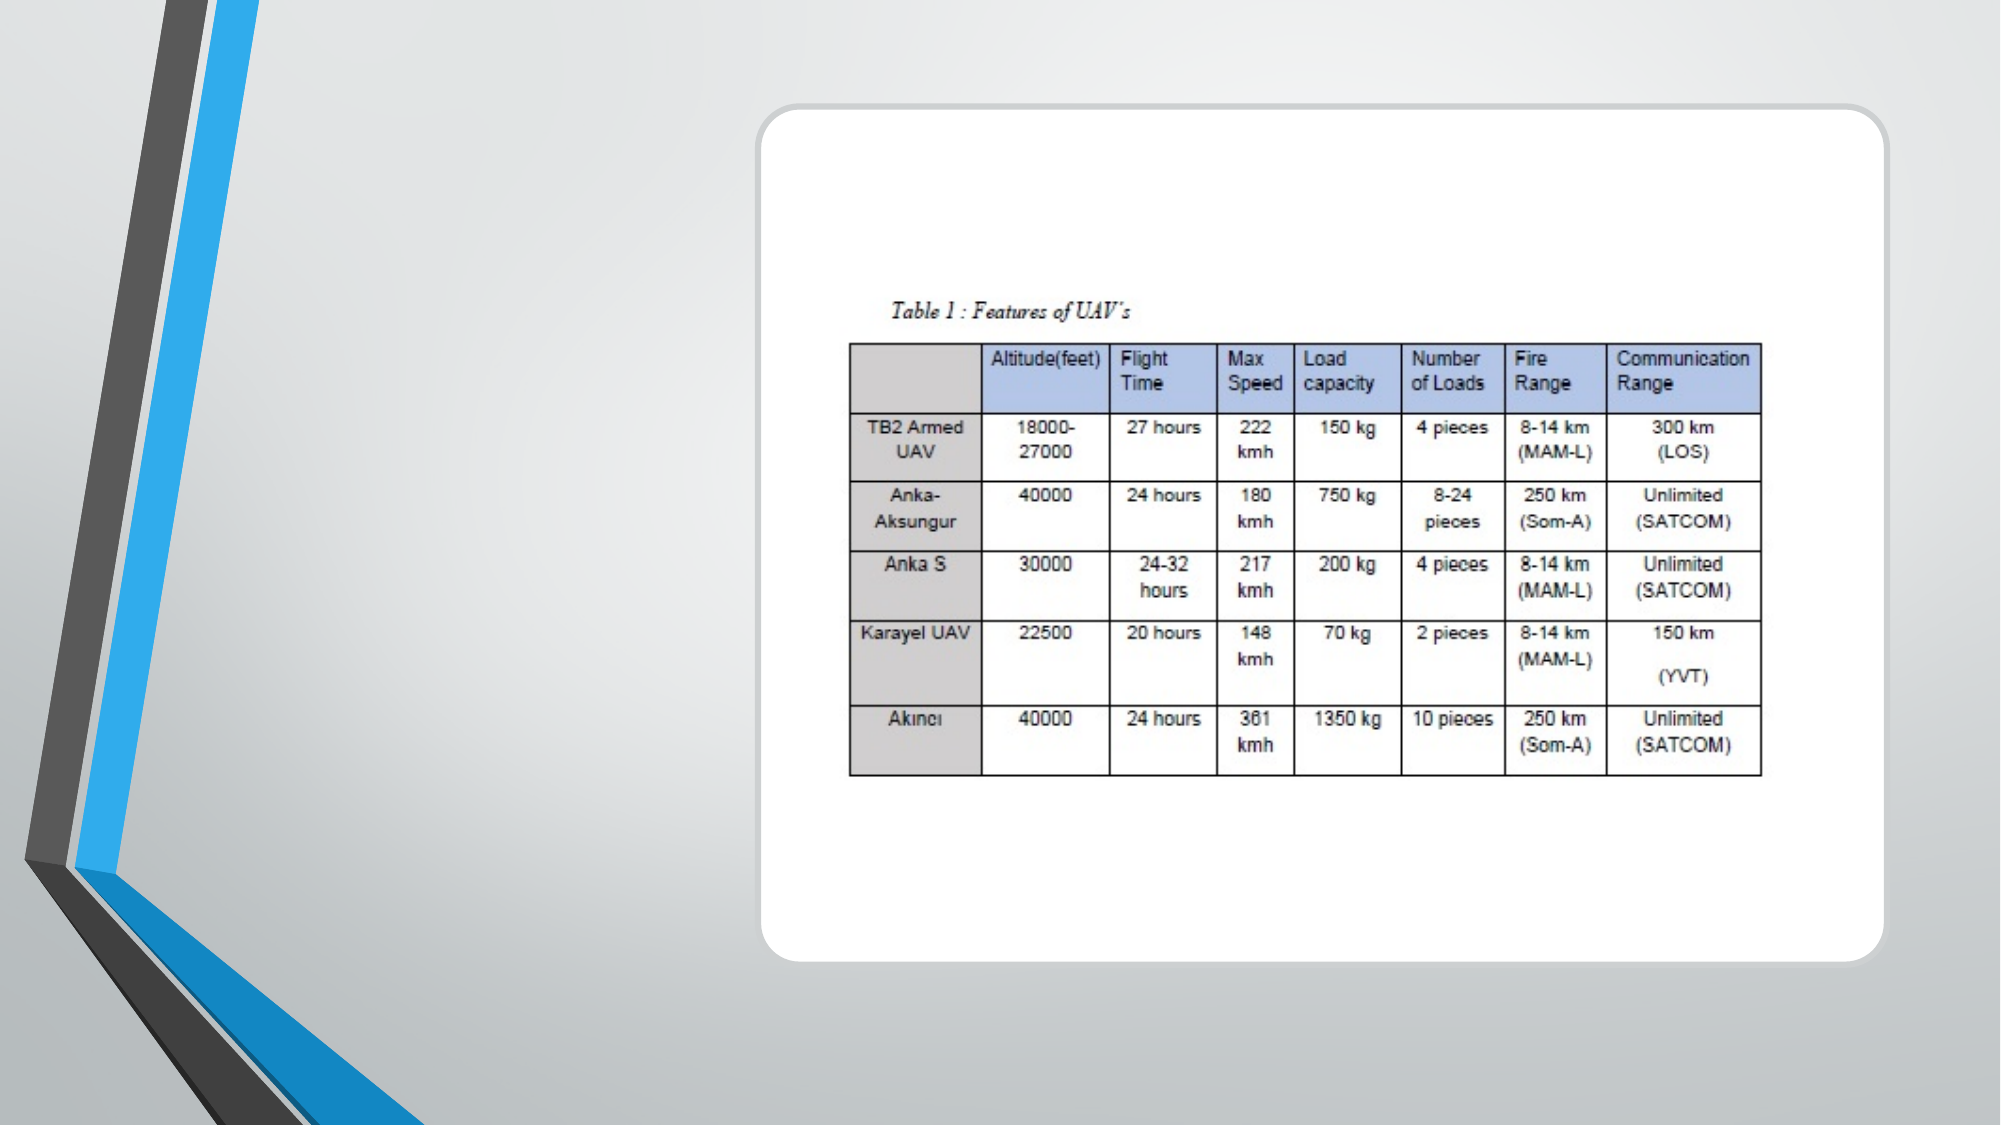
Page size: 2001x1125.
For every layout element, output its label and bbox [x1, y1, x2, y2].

text_box [24, 0, 425, 1125]
text_box [756, 105, 1889, 967]
picture [810, 268, 1834, 809]
